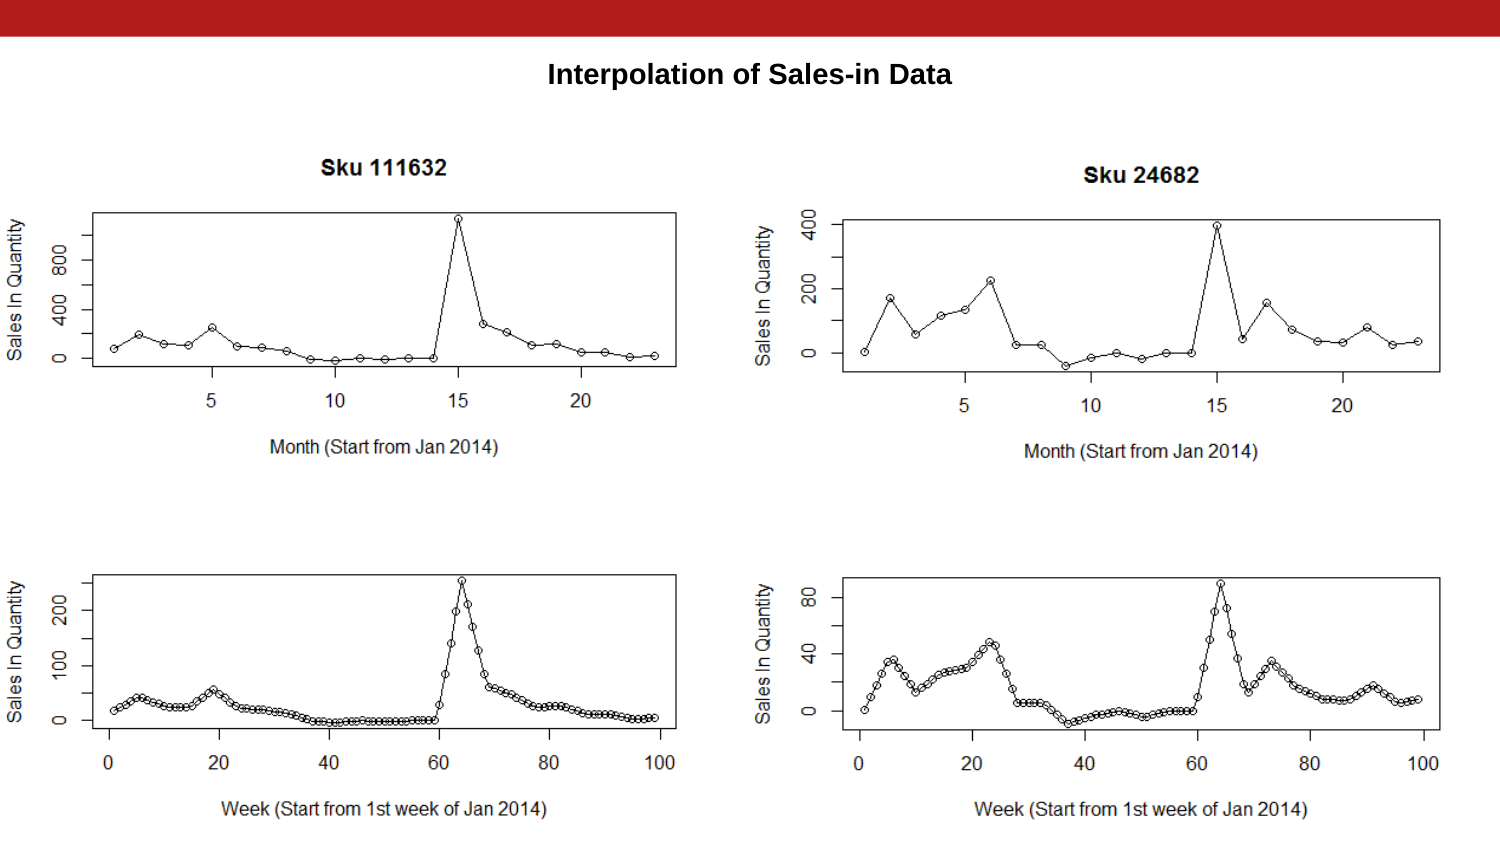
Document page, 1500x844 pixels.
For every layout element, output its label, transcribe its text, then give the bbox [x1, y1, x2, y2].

text_box [0, 0, 1500, 37]
text_box Interpolation of Sales-in Data [297, 40, 1203, 117]
picture [748, 128, 1489, 844]
picture [0, 119, 724, 844]
